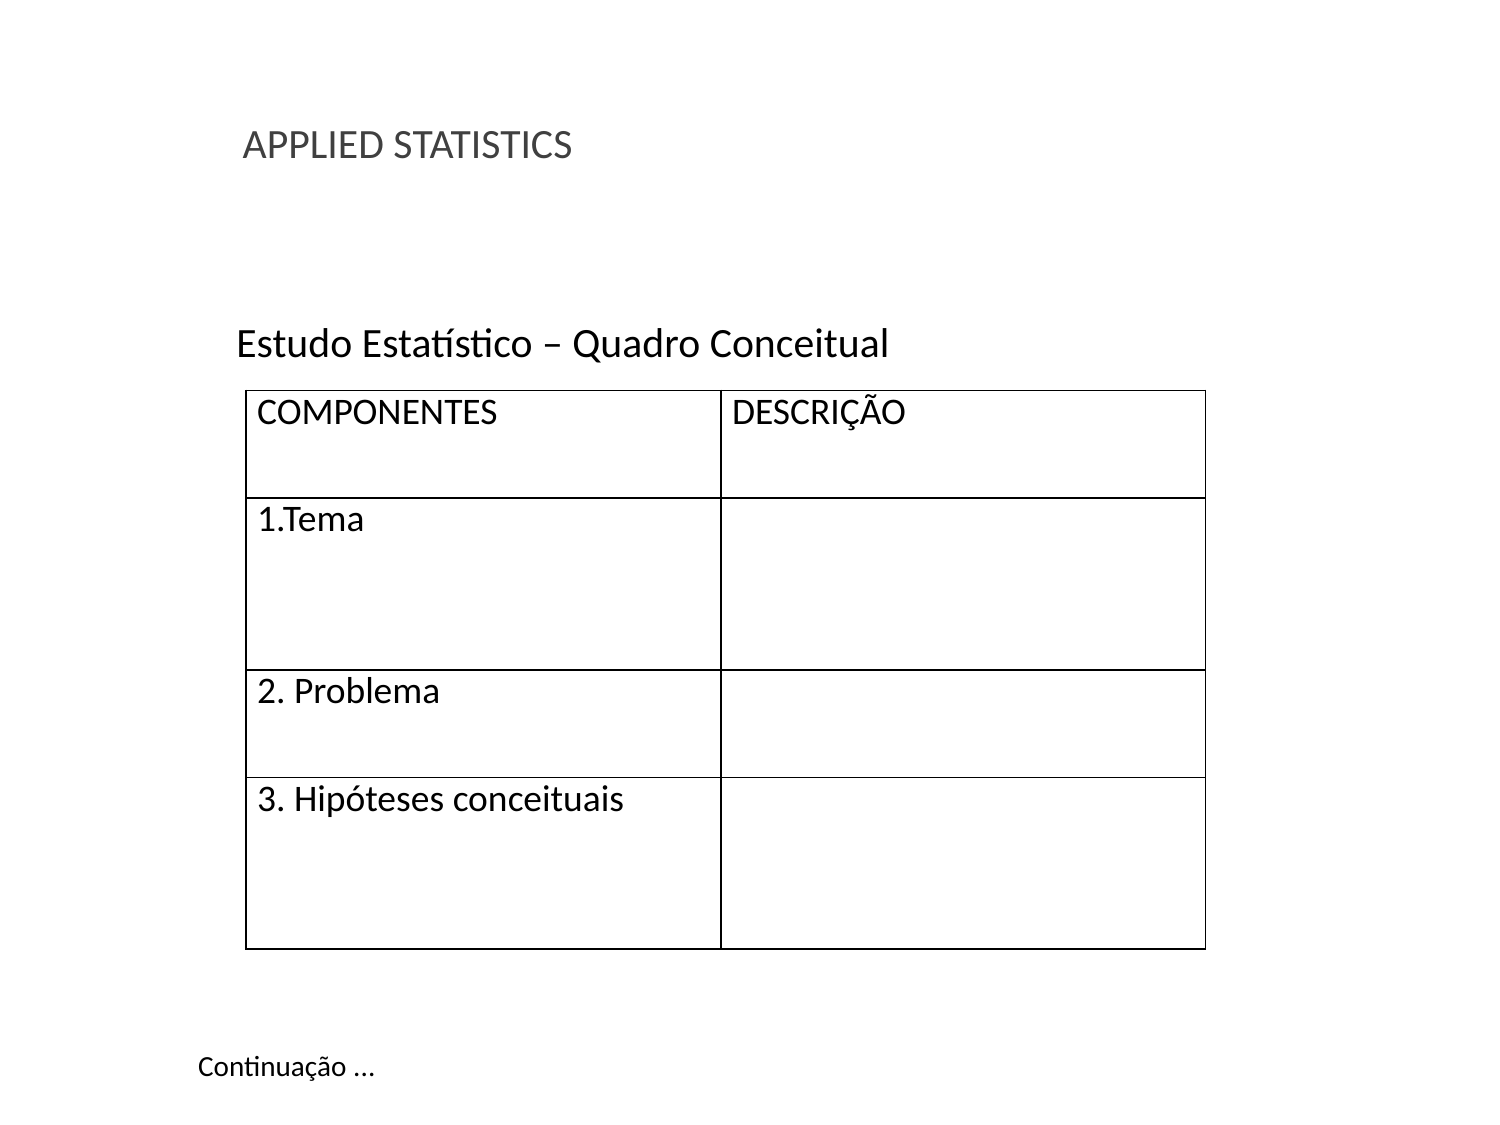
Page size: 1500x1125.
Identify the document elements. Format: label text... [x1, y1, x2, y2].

table_cell [722, 671, 1205, 777]
table_cell [722, 778, 1205, 948]
table_cell 1.Tema [247, 499, 720, 669]
table_cell 3. Hipóteses conceituais [247, 778, 720, 948]
table_header DESCRIÇÃO [722, 391, 1205, 497]
table_header COMPONENTES [247, 391, 720, 497]
table_cell [722, 499, 1205, 669]
text_box Continuação ... [183, 1039, 515, 1090]
table_cell 2. Problema [247, 671, 720, 777]
text_box APPLIED STATISTICS [227, 109, 694, 175]
text_box Estudo Estatístico – Quadro Conceitual [221, 301, 972, 374]
